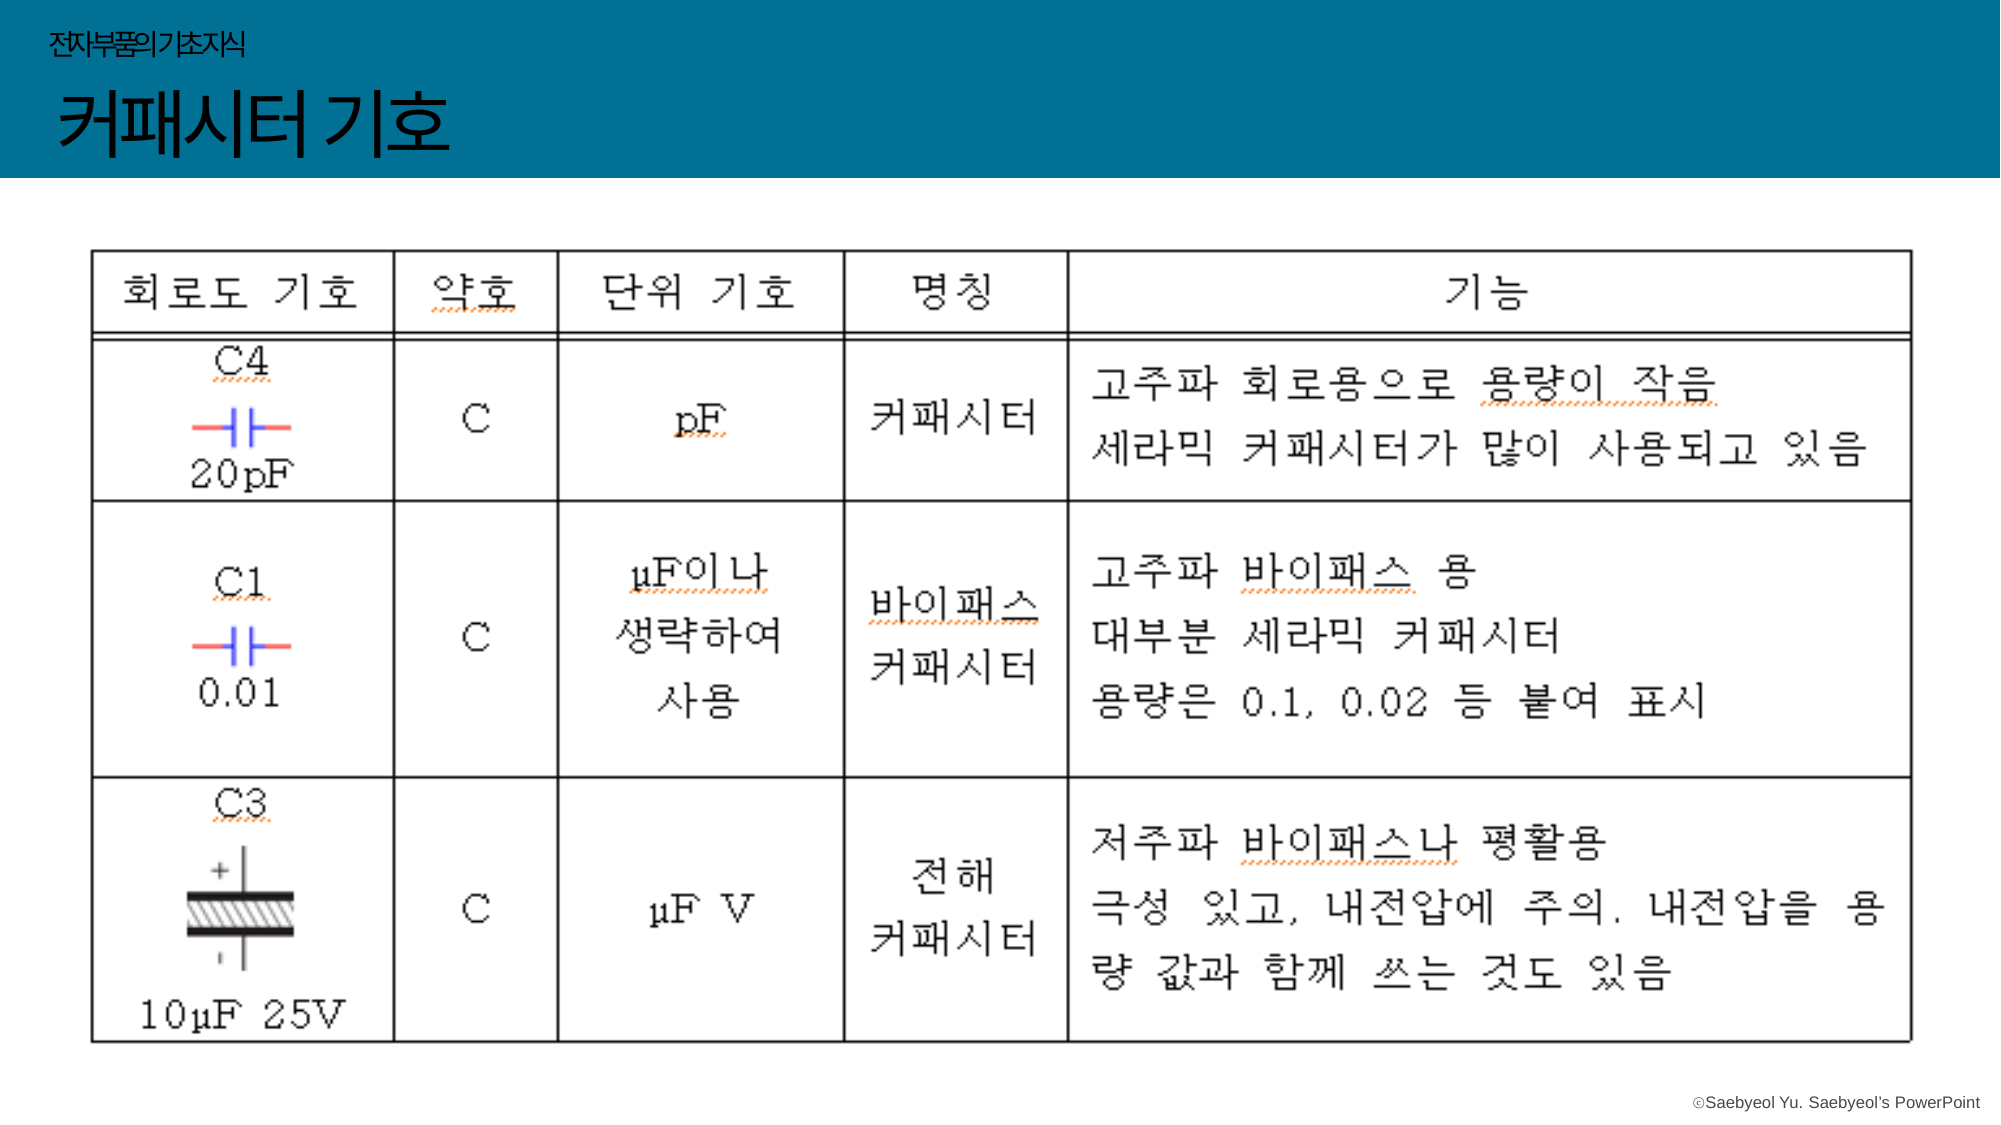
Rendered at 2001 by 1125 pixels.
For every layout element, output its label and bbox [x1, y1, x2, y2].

picture [89, 248, 1916, 1046]
text_box [0, 0, 2000, 177]
